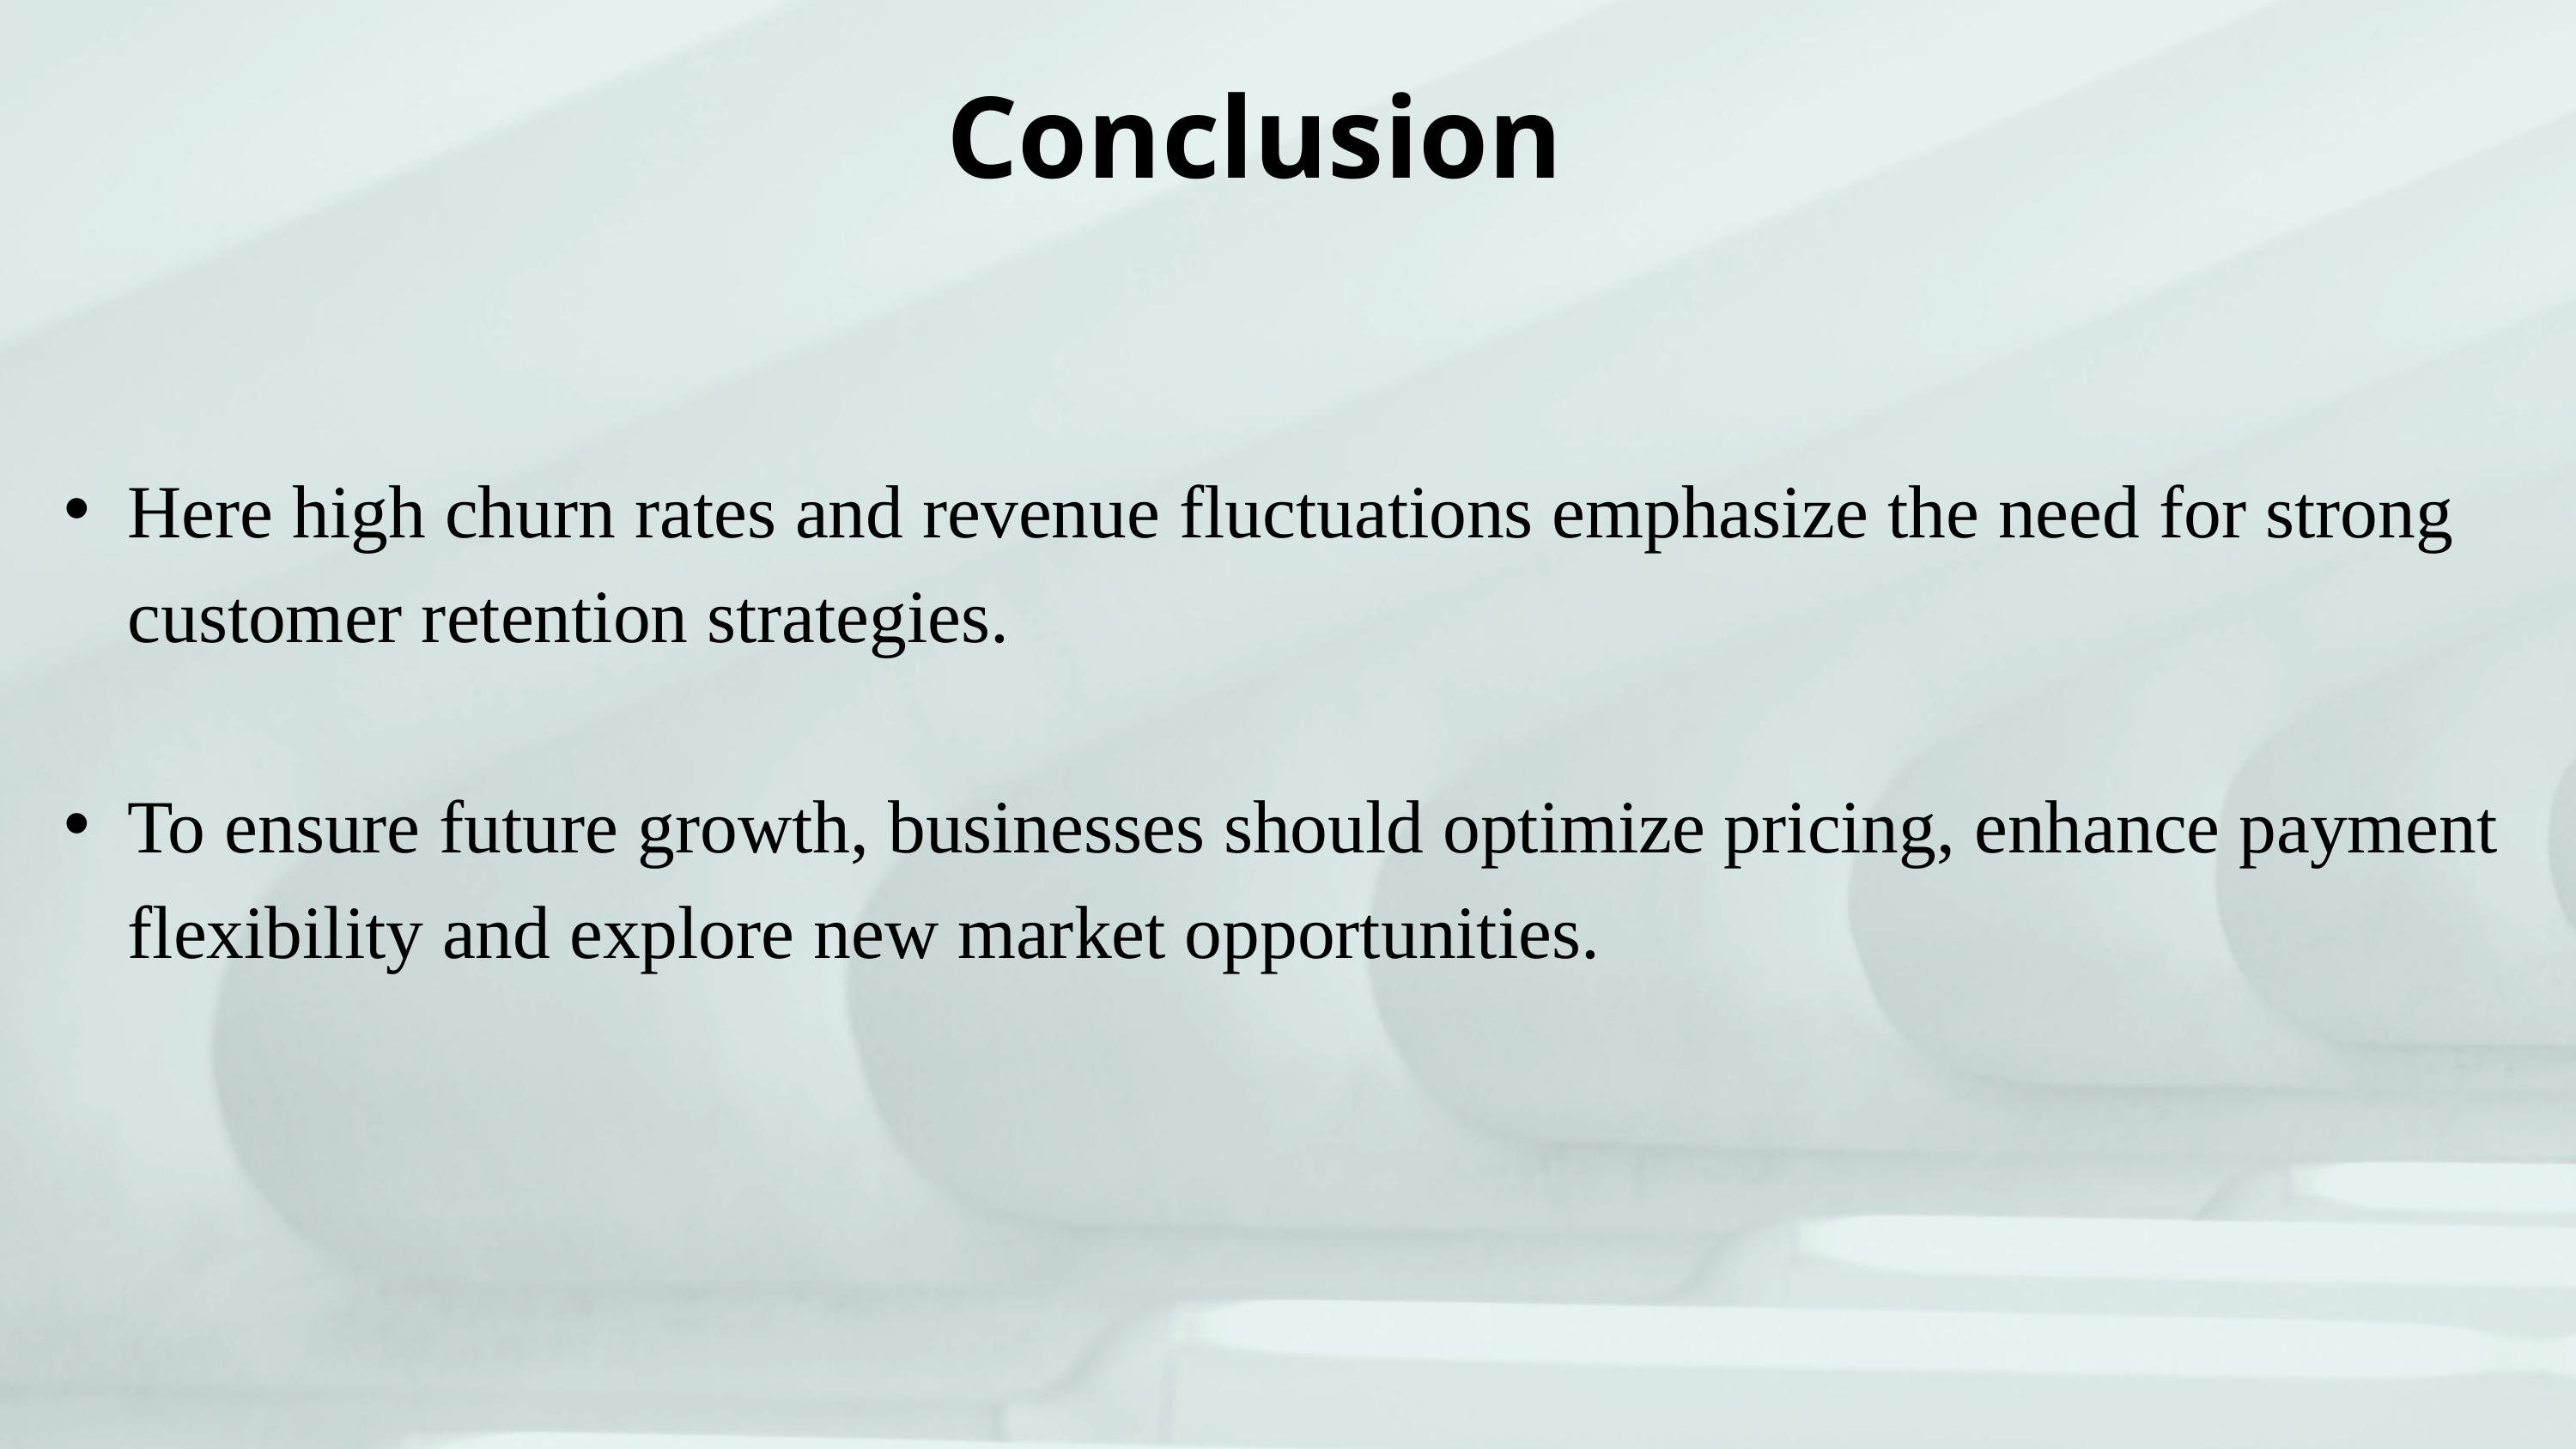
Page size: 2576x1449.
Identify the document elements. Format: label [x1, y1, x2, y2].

text_box [0, 0, 2576, 1449]
